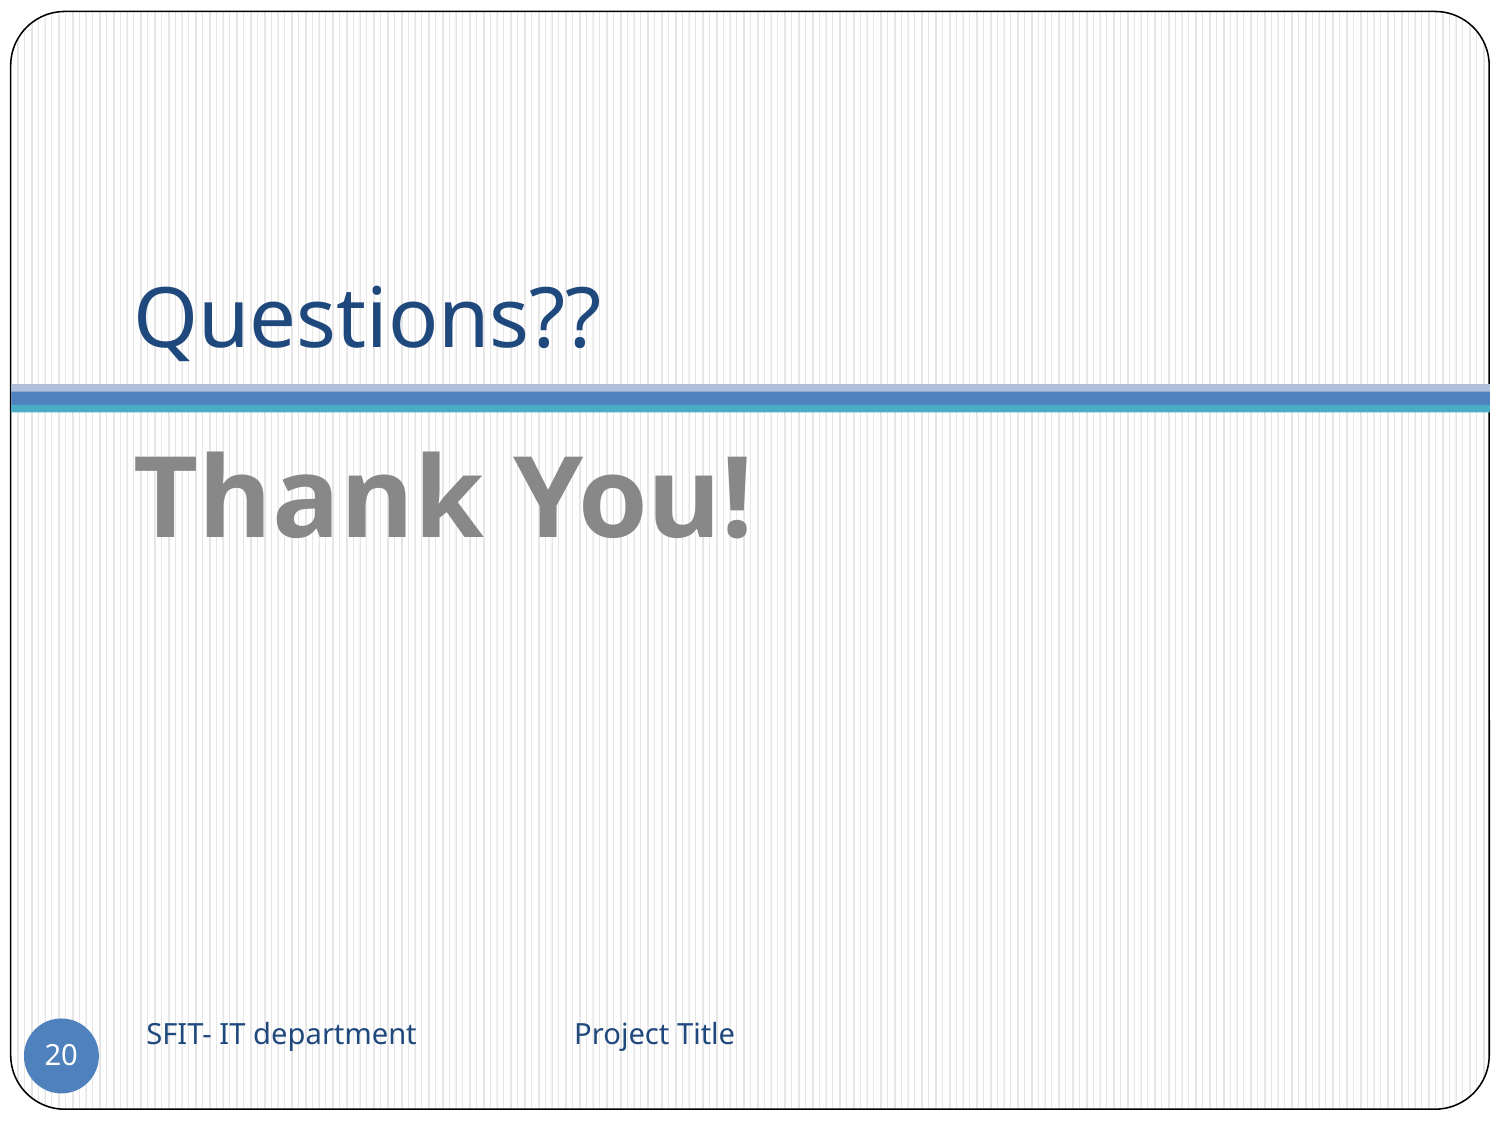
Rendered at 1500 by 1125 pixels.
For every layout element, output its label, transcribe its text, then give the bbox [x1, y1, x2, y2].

title Questions?? [118, 156, 1394, 380]
picture [12, 413, 1488, 1108]
picture [12, 13, 1488, 384]
footer SFIT- IT department Project Title [131, 1012, 788, 1088]
slide_number ‹#› [23, 1018, 99, 1094]
list Thank You! [118, 417, 1394, 638]
